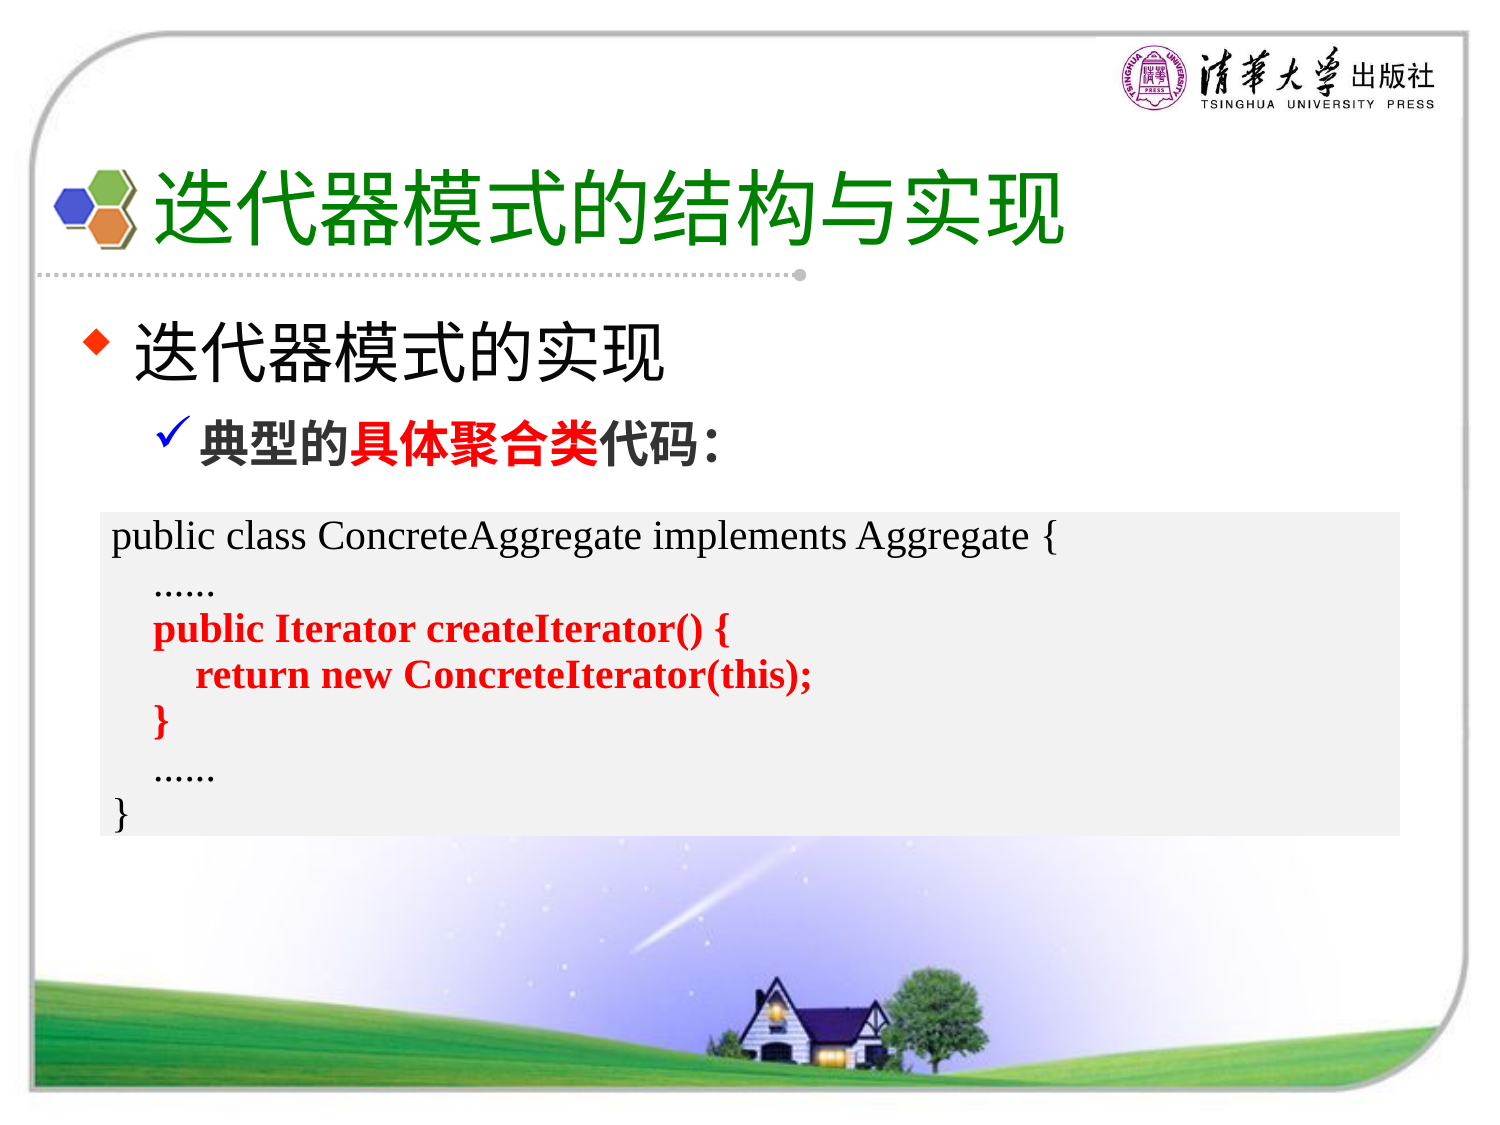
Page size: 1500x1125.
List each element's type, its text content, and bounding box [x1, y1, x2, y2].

list 迭代器模式的实现 典型的具体聚合类代码： [62, 287, 1413, 963]
table_header public class ConcreteAggregate implements Aggregate { ...... public Iterator createIterator() { return new ConcreteIterator(this); } ...... } [100, 512, 1400, 836]
picture [0, 75, 1500, 1125]
text_box [0, 0, 1500, 75]
title 迭代器模式的结构与实现 [137, 149, 1175, 263]
